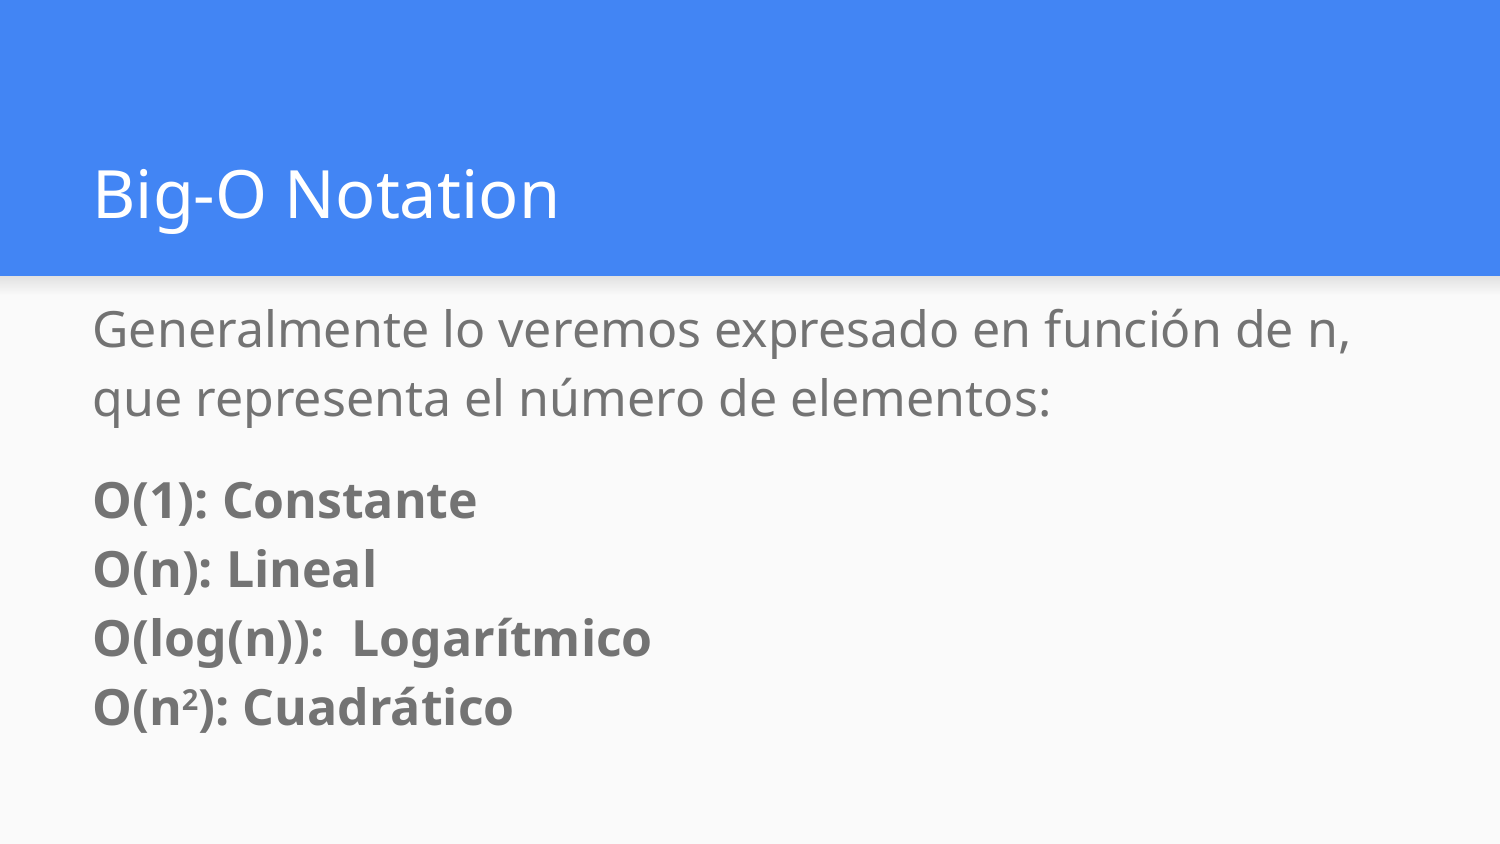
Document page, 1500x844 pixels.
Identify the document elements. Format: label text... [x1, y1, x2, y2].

title Big-O Notation [77, 121, 1427, 248]
list Generalmente lo veremos expresado en función de n, que representa el número de elementos: O(1): Constante O(n): Lineal O(log(n)): Logarítmico O(n2): Cuadrático [77, 273, 1427, 844]
